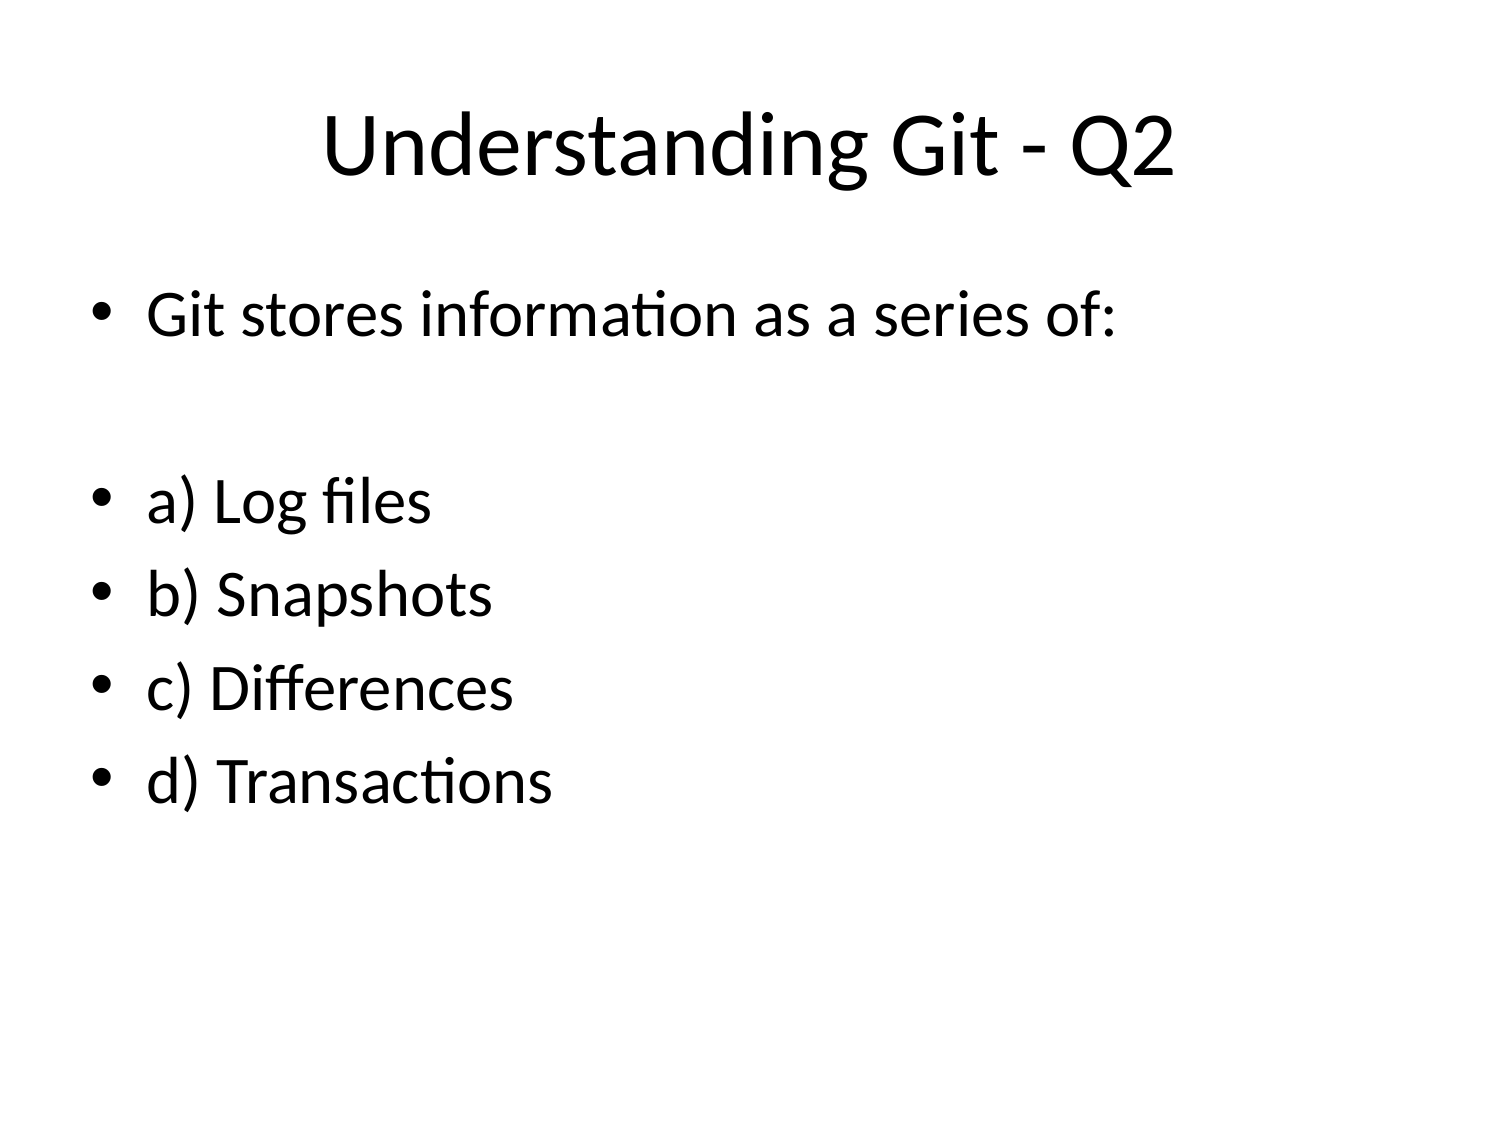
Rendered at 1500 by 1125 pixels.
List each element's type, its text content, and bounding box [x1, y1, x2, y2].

list Git stores information as a series of: a) Log files b) Snapshots c) Differences d) Transactions [75, 262, 1425, 1005]
title Understanding Git - Q2 [75, 45, 1425, 233]
